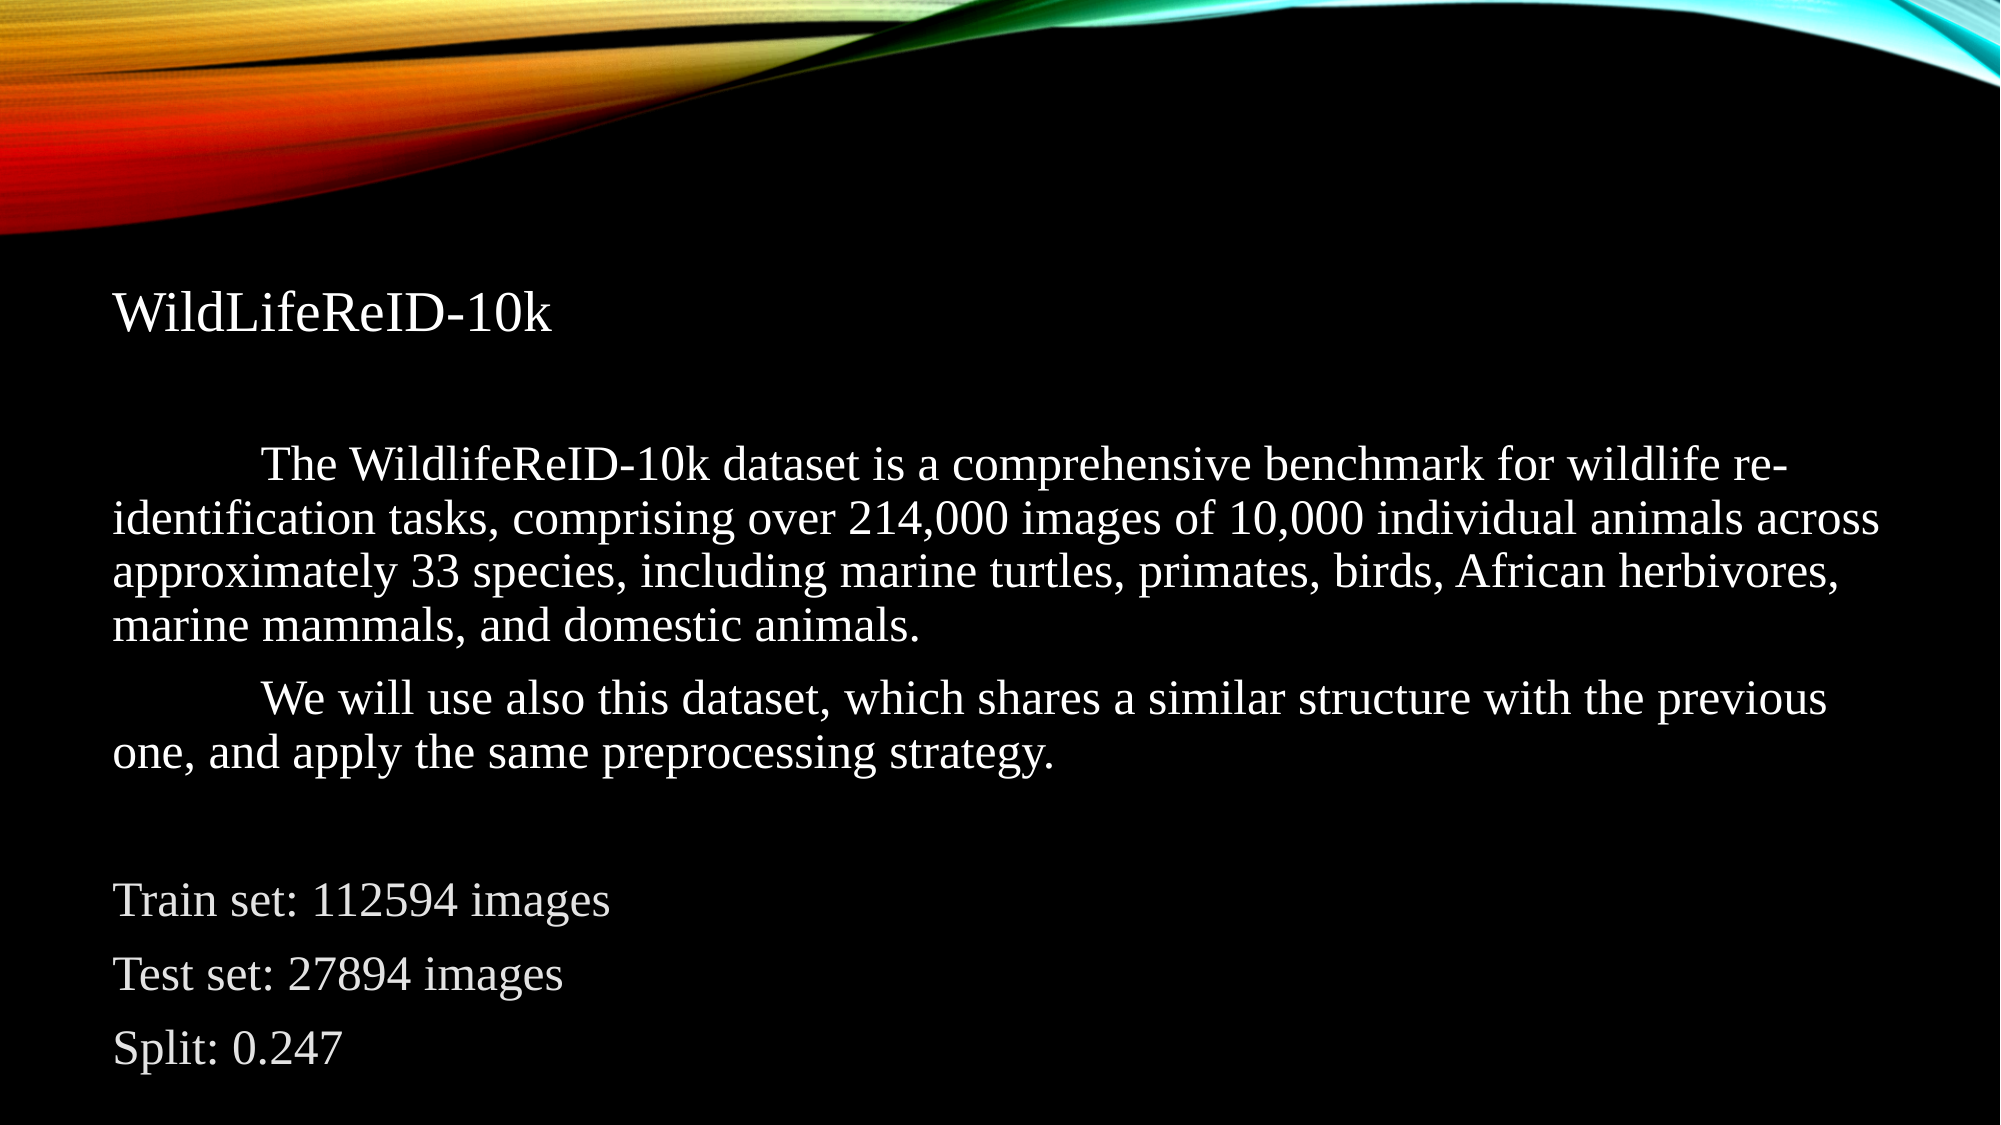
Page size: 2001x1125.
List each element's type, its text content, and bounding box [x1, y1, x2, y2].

list WildLifeReID-10k The WildlifeReID-10k dataset is a comprehensive benchmark for wildlife re-identification tasks, comprising over 214,000 images of 10,000 individual animals across approximately 33 species, including marine turtles, primates, birds, African herbivores, marine mammals, and domestic animals. We will use also this dataset, which shares a similar structure with the previous one, and apply the same preprocessing strategy. Train set: 112594 images Test set: 27894 images Split: 0.247 [97, 273, 1917, 1089]
picture [0, 0, 2000, 237]
